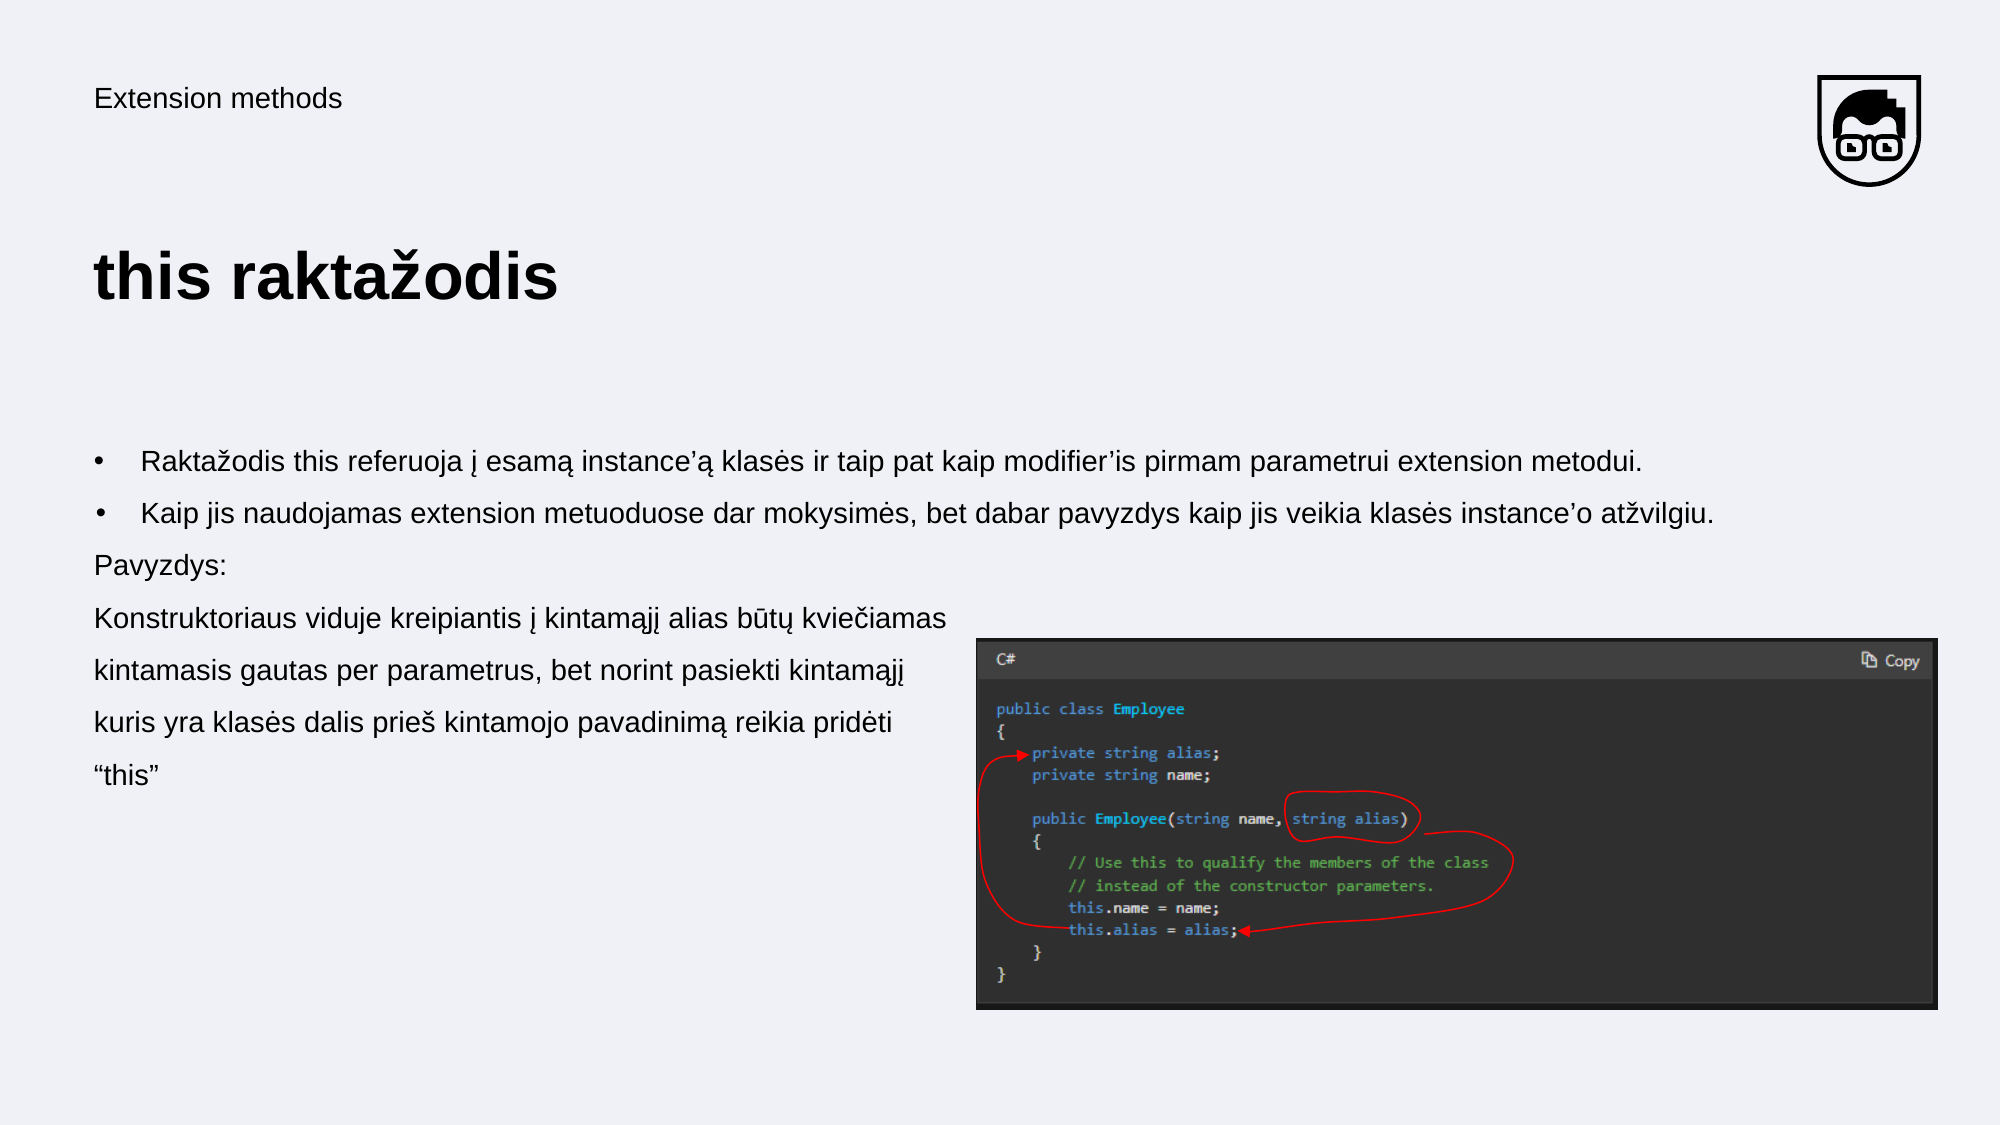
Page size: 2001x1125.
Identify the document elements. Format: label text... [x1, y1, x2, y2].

title this raktažodis [78, 224, 1851, 438]
list Extension methods [78, 75, 1000, 150]
list Raktažodis this referuoja į esamą instance’ą klasės ir taip pat kaip modifier’is pirmam parametrui extension metodui. Kaip jis naudojamas extension metuoduose dar mokysimės, bet dabar pavyzdys kaip jis veikia klasės instance’o atžvilgiu. Pavyzdys: Konstruktoriaus viduje kreipiantis į kintamąjį alias būtų kviečiamas kintamasis gautas per parametrus, bet norint pasiekti kintamąjį kuris yra klasės dalis prieš kintamojo pavadinimą reikia pridėti “this” [78, 438, 1861, 1085]
picture [976, 638, 1938, 1010]
